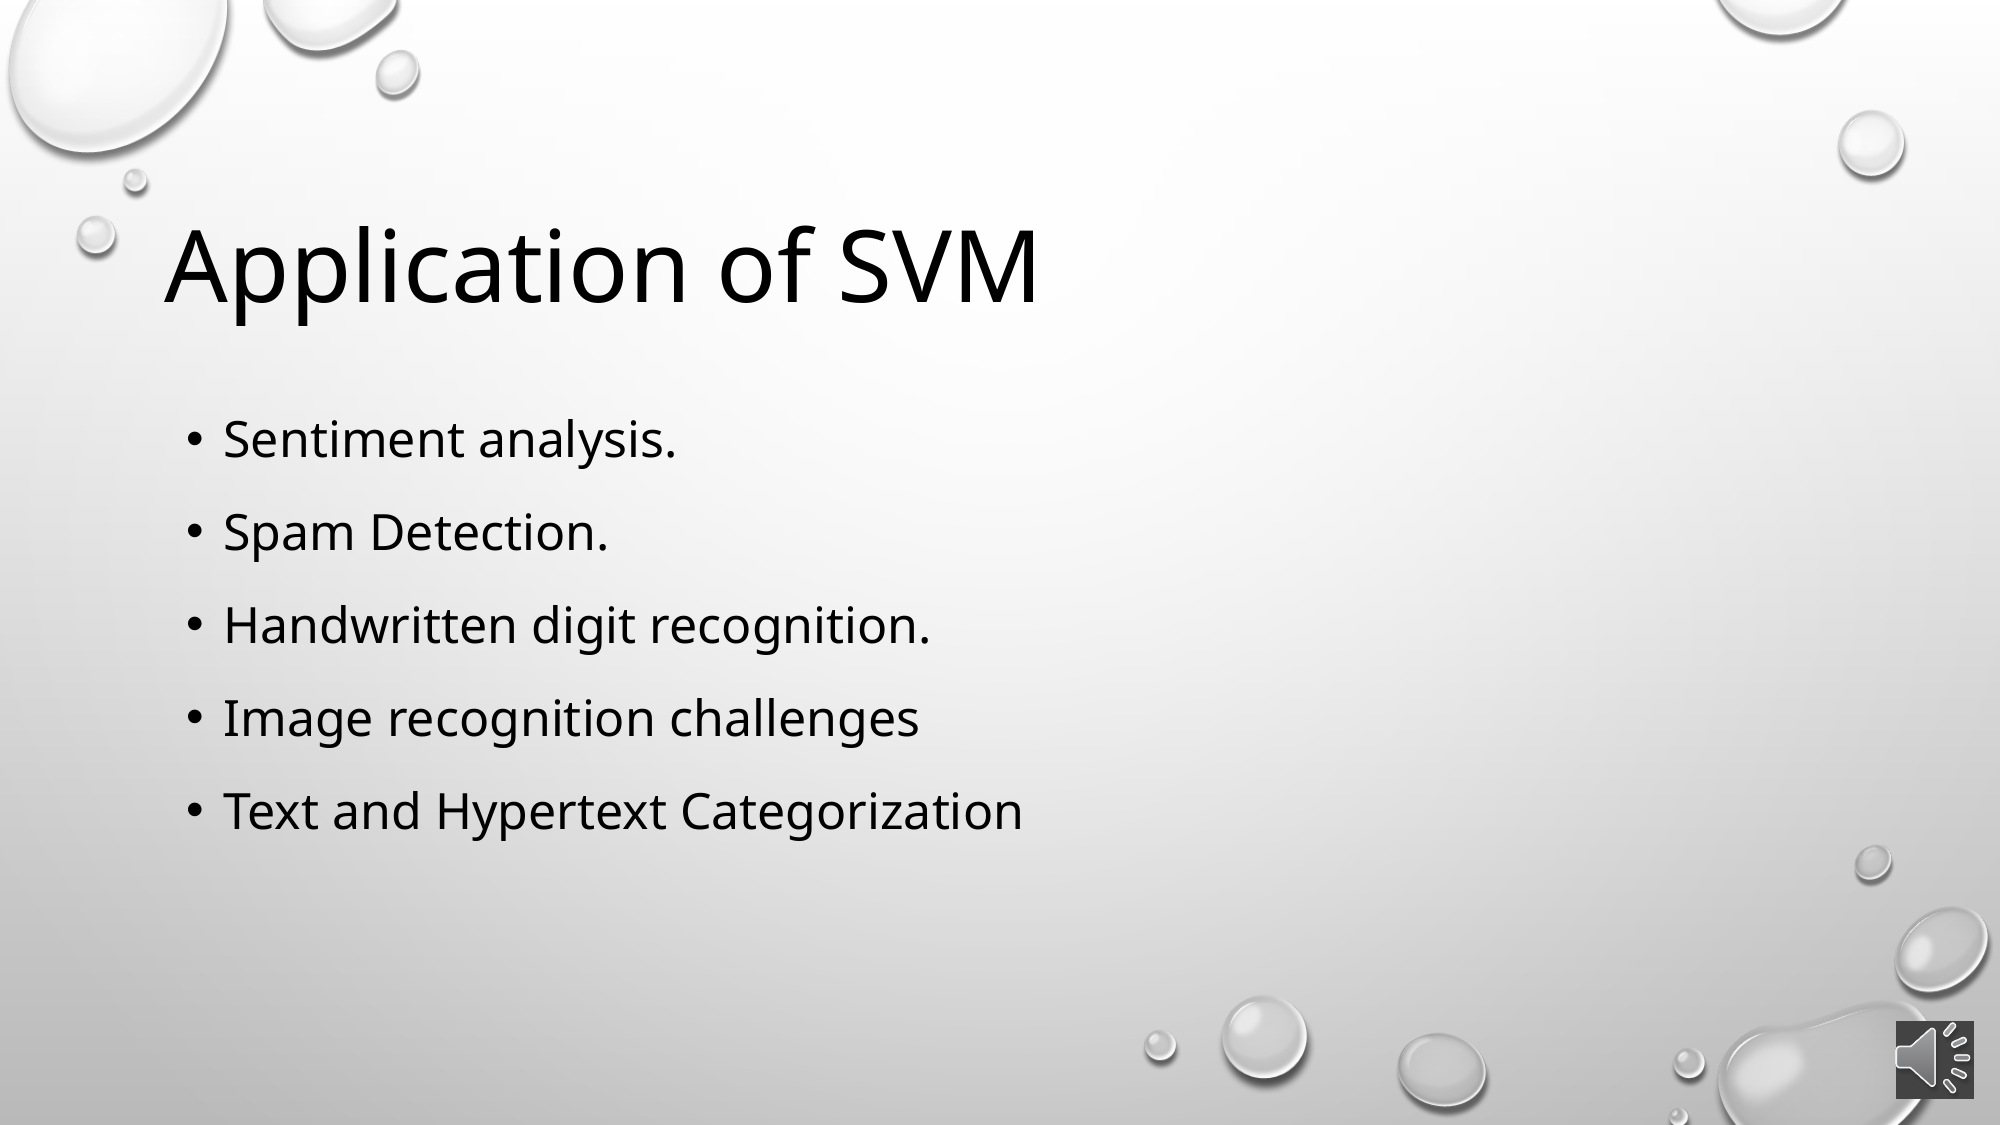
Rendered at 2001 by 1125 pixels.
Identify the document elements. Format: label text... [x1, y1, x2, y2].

picture [0, 0, 2000, 1125]
title Application of SVM [149, 190, 1851, 350]
list Sentiment analysis. Spam Detection. Handwritten digit recognition. Image recognition challenges Text and Hypertext Categorization [170, 388, 1211, 950]
